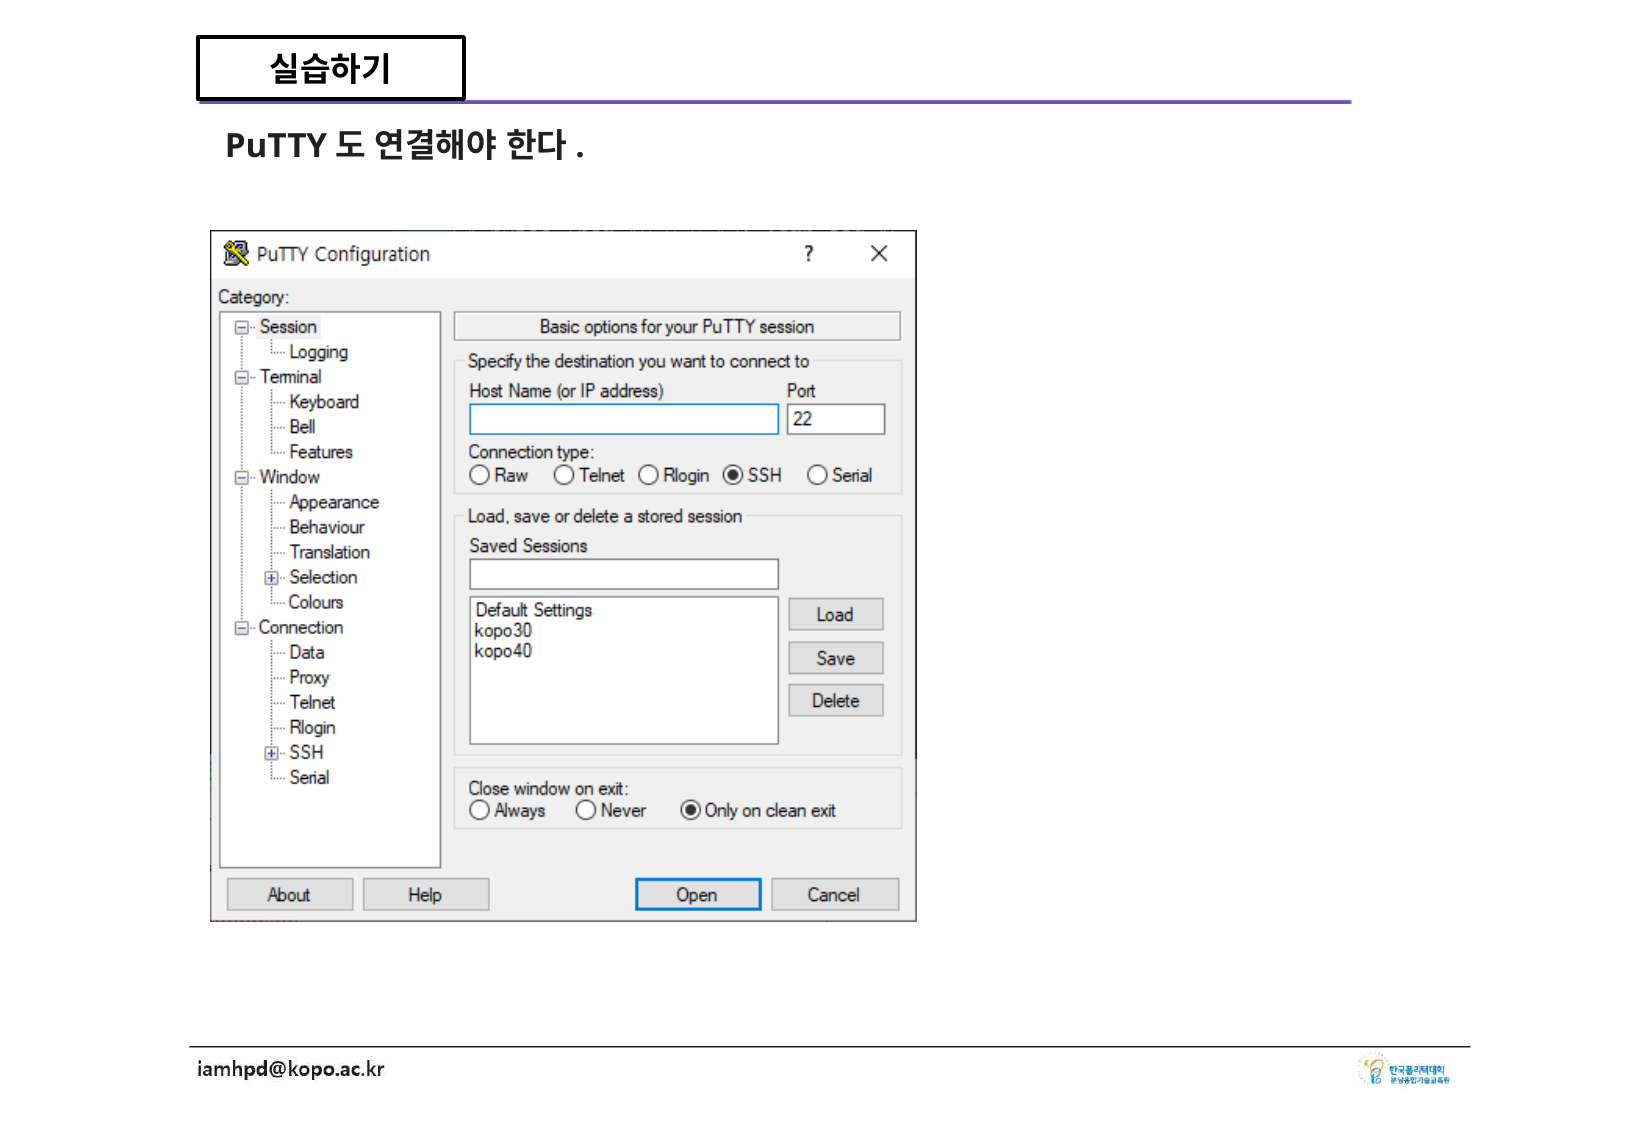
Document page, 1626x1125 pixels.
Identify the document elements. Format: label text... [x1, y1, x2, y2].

text_box PuTTY도 연결해야 한다. [210, 117, 1256, 172]
text_box 실습하기 [196, 35, 466, 101]
picture [195, 53, 1352, 104]
picture [209, 230, 917, 922]
picture [189, 1042, 1471, 1089]
